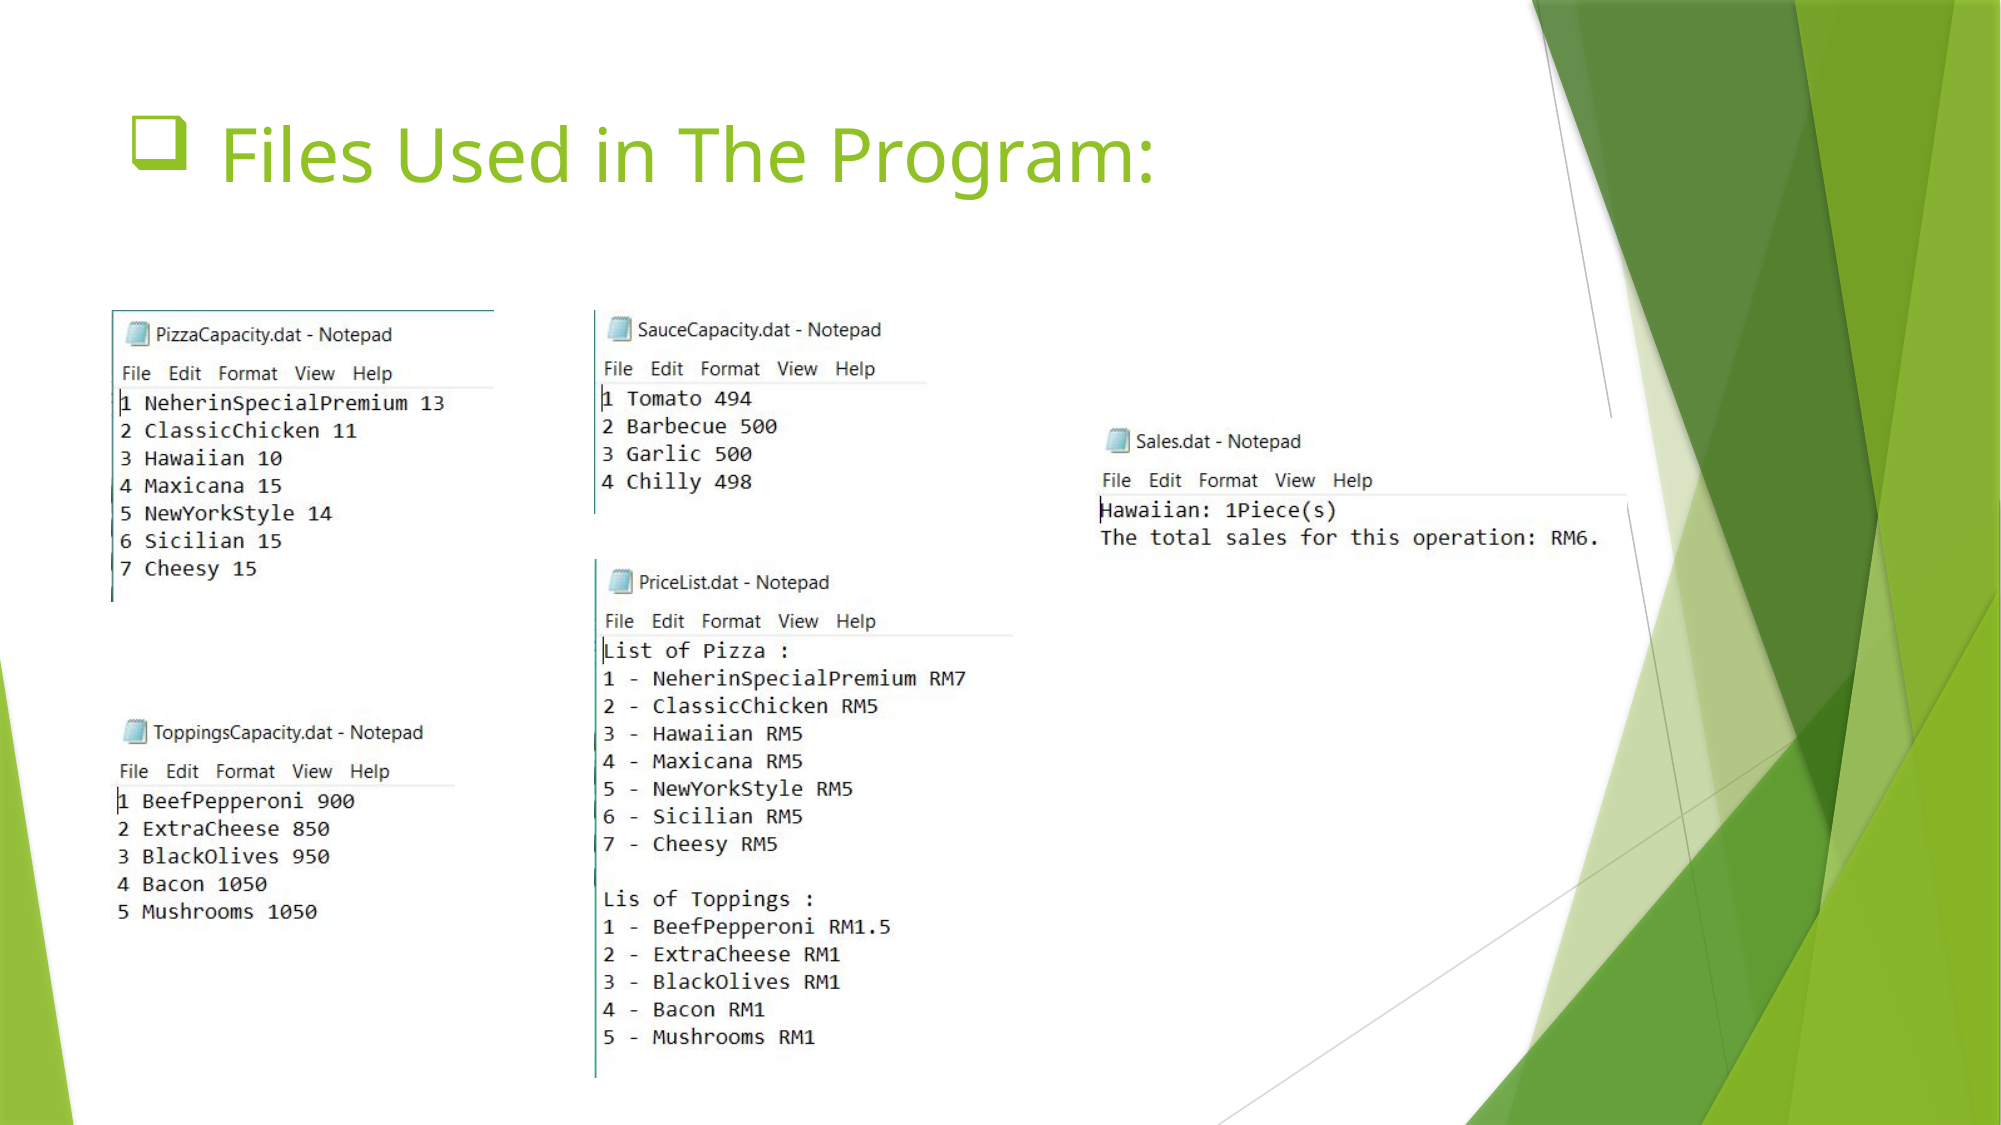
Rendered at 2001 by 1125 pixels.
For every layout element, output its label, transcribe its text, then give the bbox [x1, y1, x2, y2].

title Files Used in The Program: [111, 99, 1522, 217]
picture [594, 310, 927, 514]
picture [1094, 417, 1627, 609]
picture [110, 709, 456, 950]
picture [110, 310, 495, 603]
picture [594, 559, 1013, 1078]
